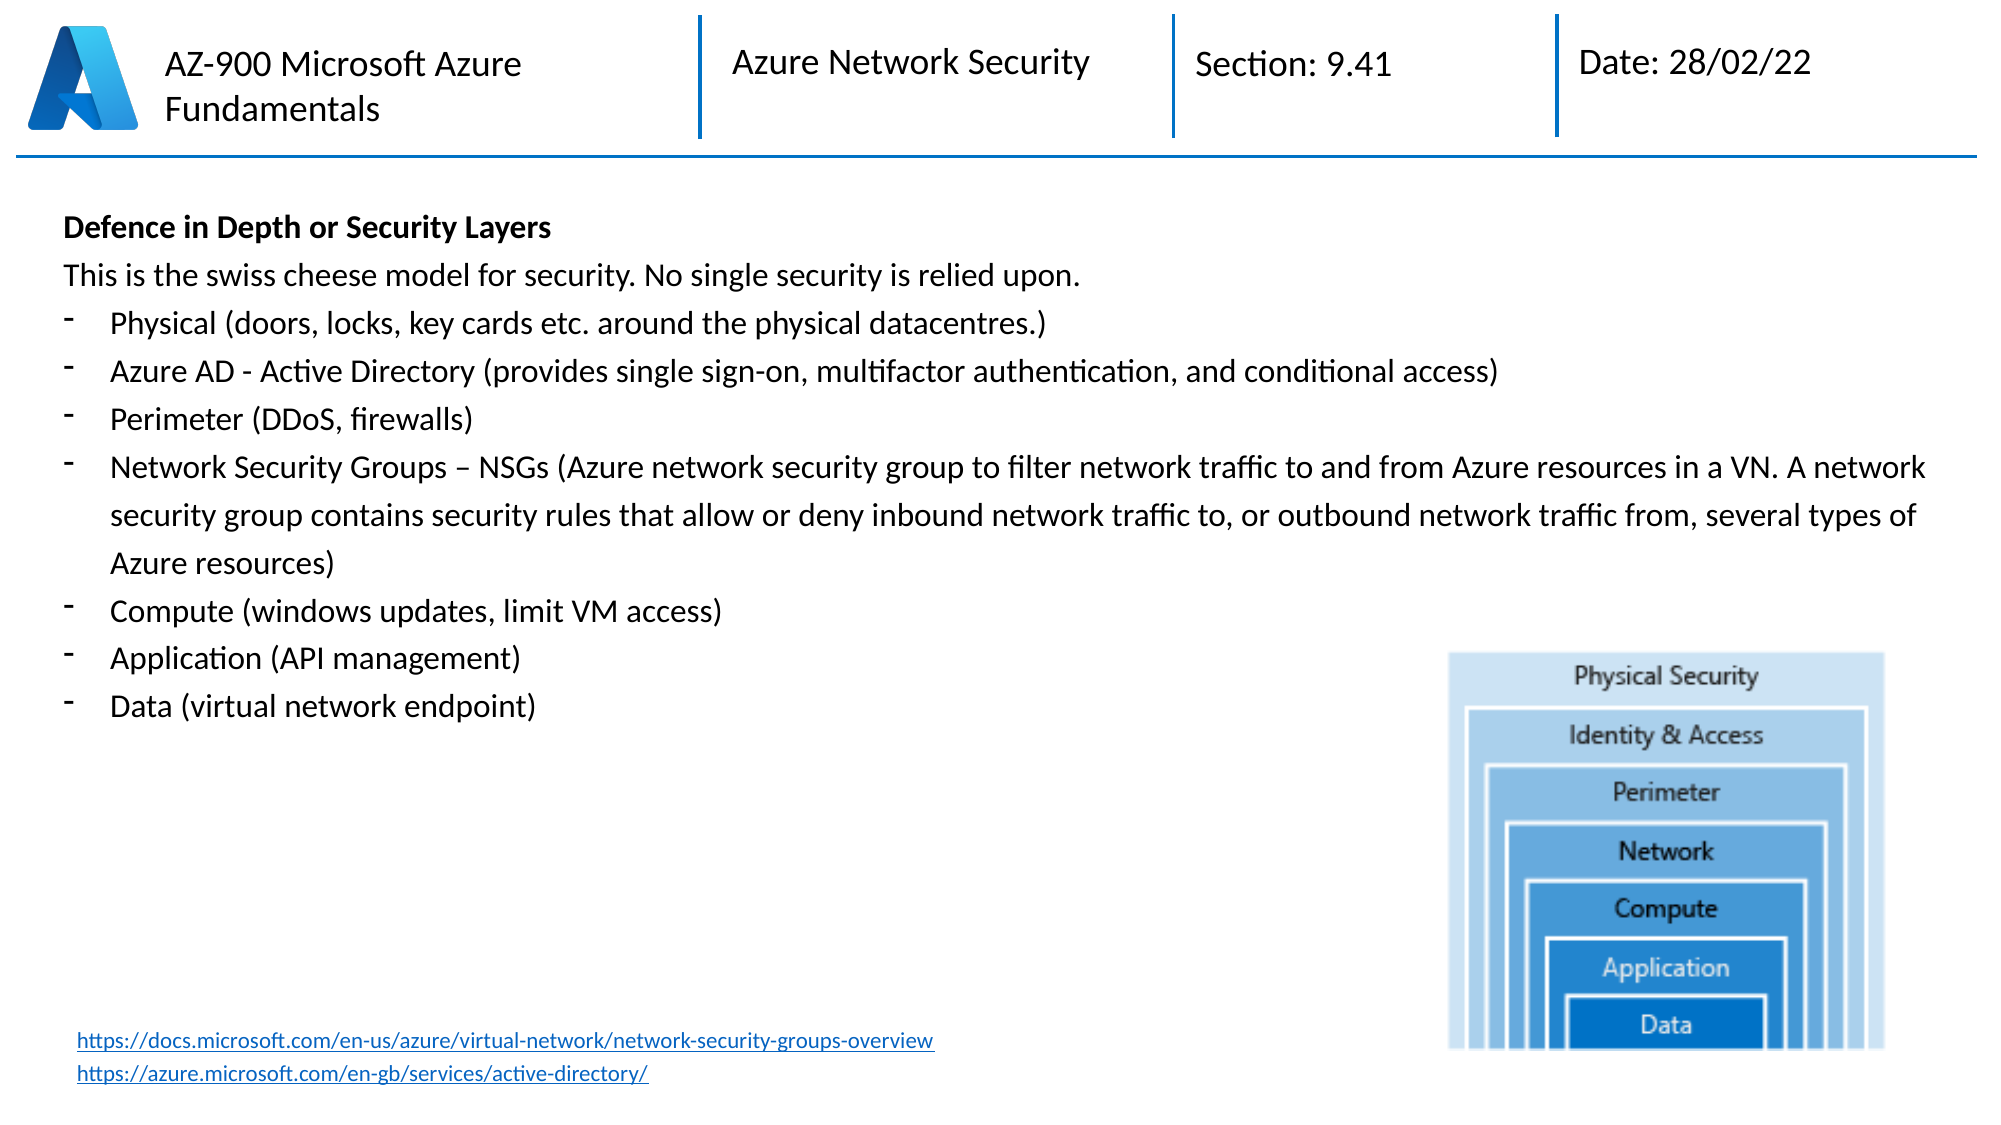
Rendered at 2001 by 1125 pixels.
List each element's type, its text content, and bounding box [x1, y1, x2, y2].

picture [1443, 647, 1888, 1051]
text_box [16, 13, 1978, 157]
text_box Defence in Depth or Security Layers This is the swiss cheese model for security. No single security is relied upon. Physical (doors, locks, key cards etc. around the physical datacentres.) Azure AD - Active Directory (provides single sign-on, multifactor authentication, and conditional access) Perimeter (DDoS, firewalls) Network Security Groups – NSGs (Azure network security group to filter network traffic to and from Azure resources in a VN. A network security group contains security rules that allow or deny inbound network traffic to, or outbound network traffic from, several types of Azure resources) Compute (windows updates, limit VM access) Application (API management) Data (virtual network endpoint) [48, 190, 1945, 732]
text_box https://azure.microsoft.com/en-gb/services/active-directory/ [62, 1061, 1063, 1093]
picture [23, 18, 143, 138]
text_box https://docs.microsoft.com/en-us/azure/virtual-network/network-security-groups-overview [62, 1018, 1063, 1061]
